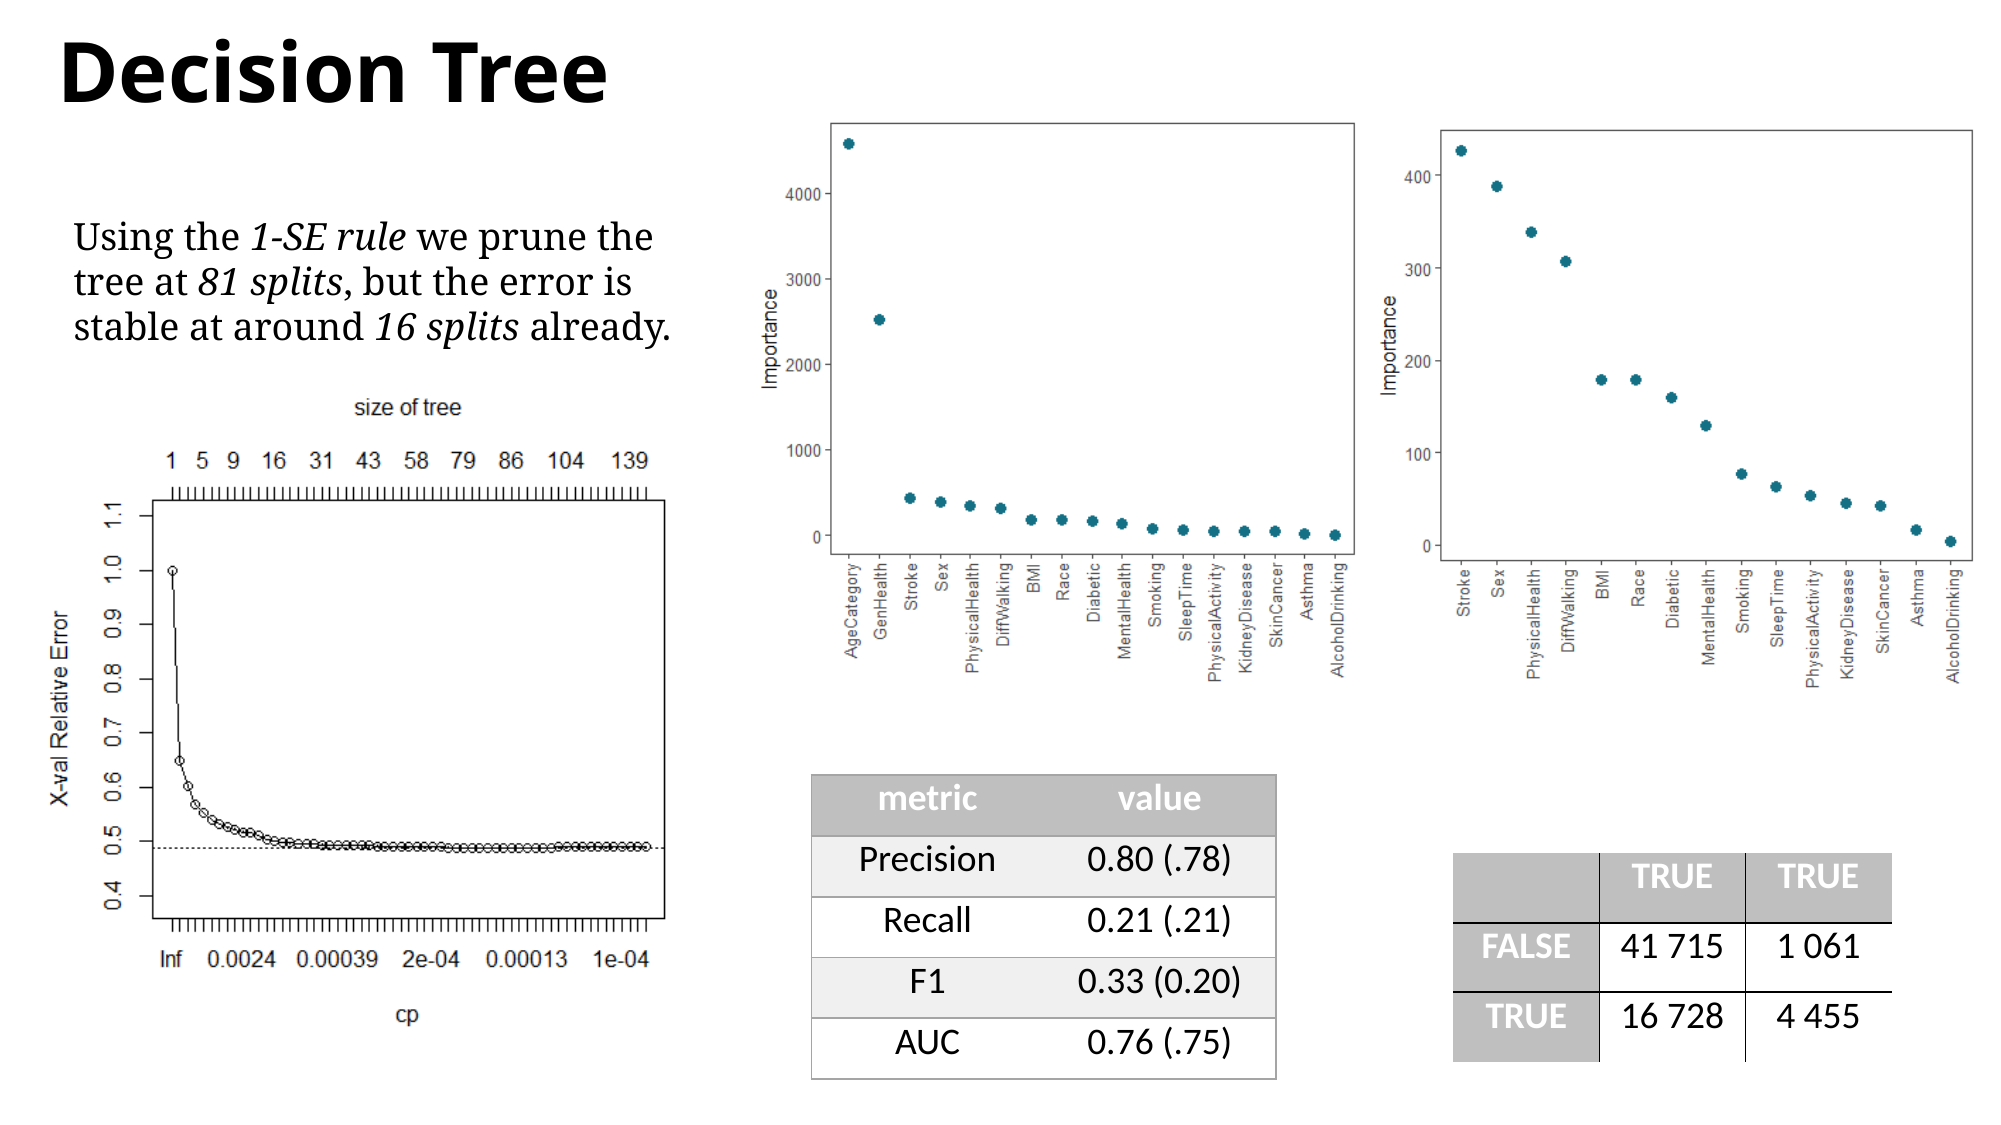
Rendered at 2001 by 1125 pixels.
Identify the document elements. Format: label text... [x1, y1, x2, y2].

table_cell Recall [812, 898, 1044, 957]
table_cell 0.21 (.21) [1044, 898, 1275, 957]
table_header TRUE [1746, 853, 1892, 922]
table_header metric [812, 776, 1044, 835]
table_header value [1044, 776, 1275, 835]
text_box Using the 1-SE rule we prune the tree at 81 splits, but the error is stable at around 16 splits already. [58, 205, 738, 356]
table_cell F1 [812, 958, 1044, 1017]
picture [750, 114, 1364, 717]
text_box Decision Tree [42, 11, 2000, 127]
table_cell 41 715 [1600, 924, 1745, 991]
table_cell 0.76 (.75) [1044, 1019, 1275, 1078]
table_cell Precision [812, 837, 1044, 896]
table_cell AUC [812, 1019, 1044, 1078]
table_header [1453, 853, 1599, 922]
table_header TRUE [1600, 853, 1745, 922]
table_cell 0.80 (.78) [1044, 837, 1275, 896]
picture [42, 390, 722, 1056]
table_cell 0.33 (0.20) [1044, 958, 1275, 1017]
table_cell 1 061 [1746, 924, 1892, 991]
picture [1369, 121, 1982, 723]
table_cell FALSE [1453, 924, 1599, 991]
table_cell 16 728 [1600, 993, 1745, 1062]
table_cell TRUE [1453, 993, 1599, 1062]
table_cell 4 455 [1746, 993, 1892, 1062]
